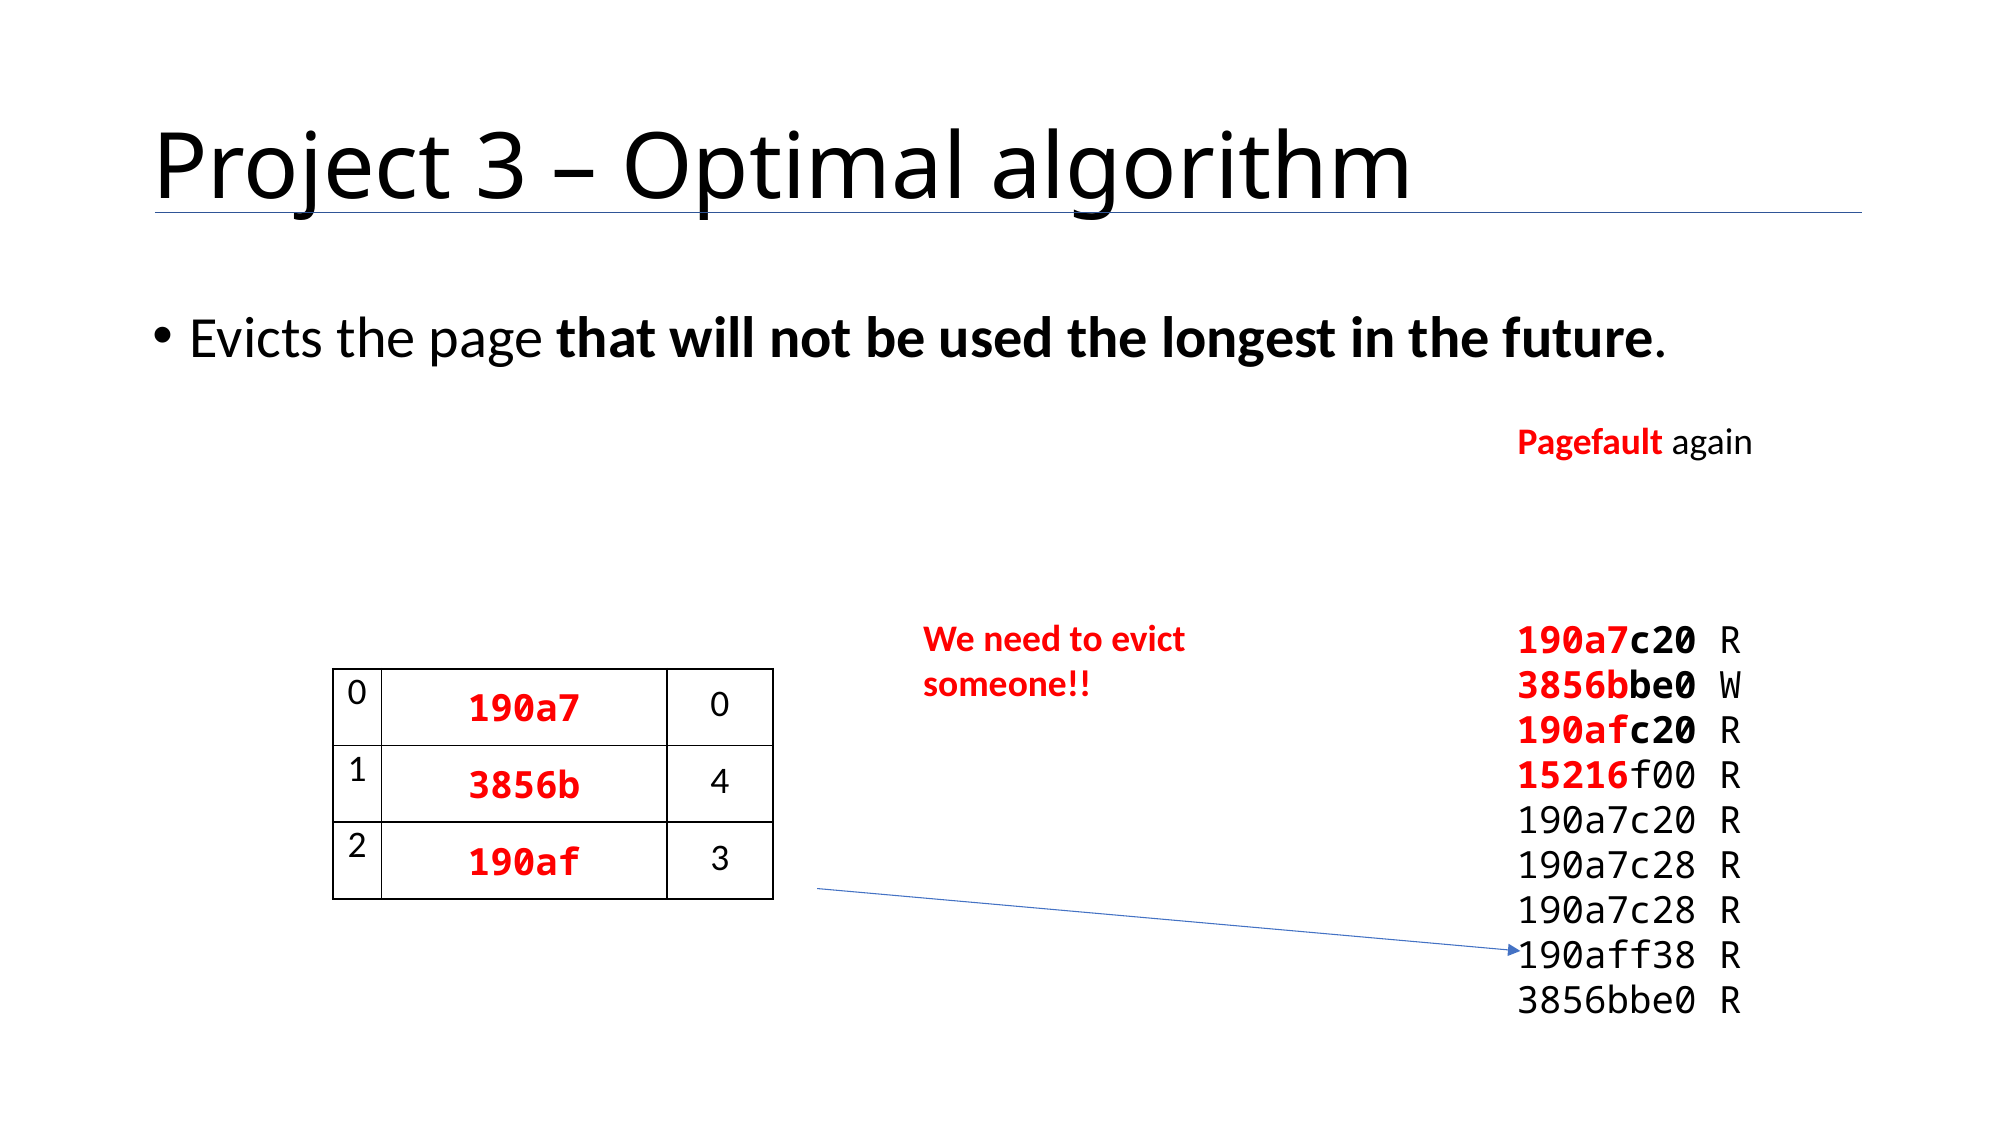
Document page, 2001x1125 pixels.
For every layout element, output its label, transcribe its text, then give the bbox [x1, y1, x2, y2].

table_cell 3 [668, 823, 772, 898]
table_cell 2 [334, 823, 381, 898]
title Project 3 – Optimal algorithm [137, 59, 1863, 278]
text_box We need to evict someone!! [908, 606, 1251, 712]
table_cell 3856b [382, 746, 666, 821]
table_cell 190af [382, 823, 666, 898]
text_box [817, 888, 1521, 951]
table_header 190a7 [382, 670, 666, 745]
table_header 0 [668, 670, 772, 745]
table_header 0 [334, 670, 381, 745]
text_box Pagefault again [1502, 409, 1846, 470]
text_box 190a7c20 R 3856bbe0 W 190afc20 R 15216f00 R 190a7c20 R 190a7c28 R 190a7c28 R 190aff38 R 3856bbe0 R [1323, 608, 1936, 1074]
table_cell 1 [334, 746, 381, 821]
table_cell 4 [668, 746, 772, 821]
list Evicts the page that will not be used the longest in the future. [137, 299, 1863, 576]
